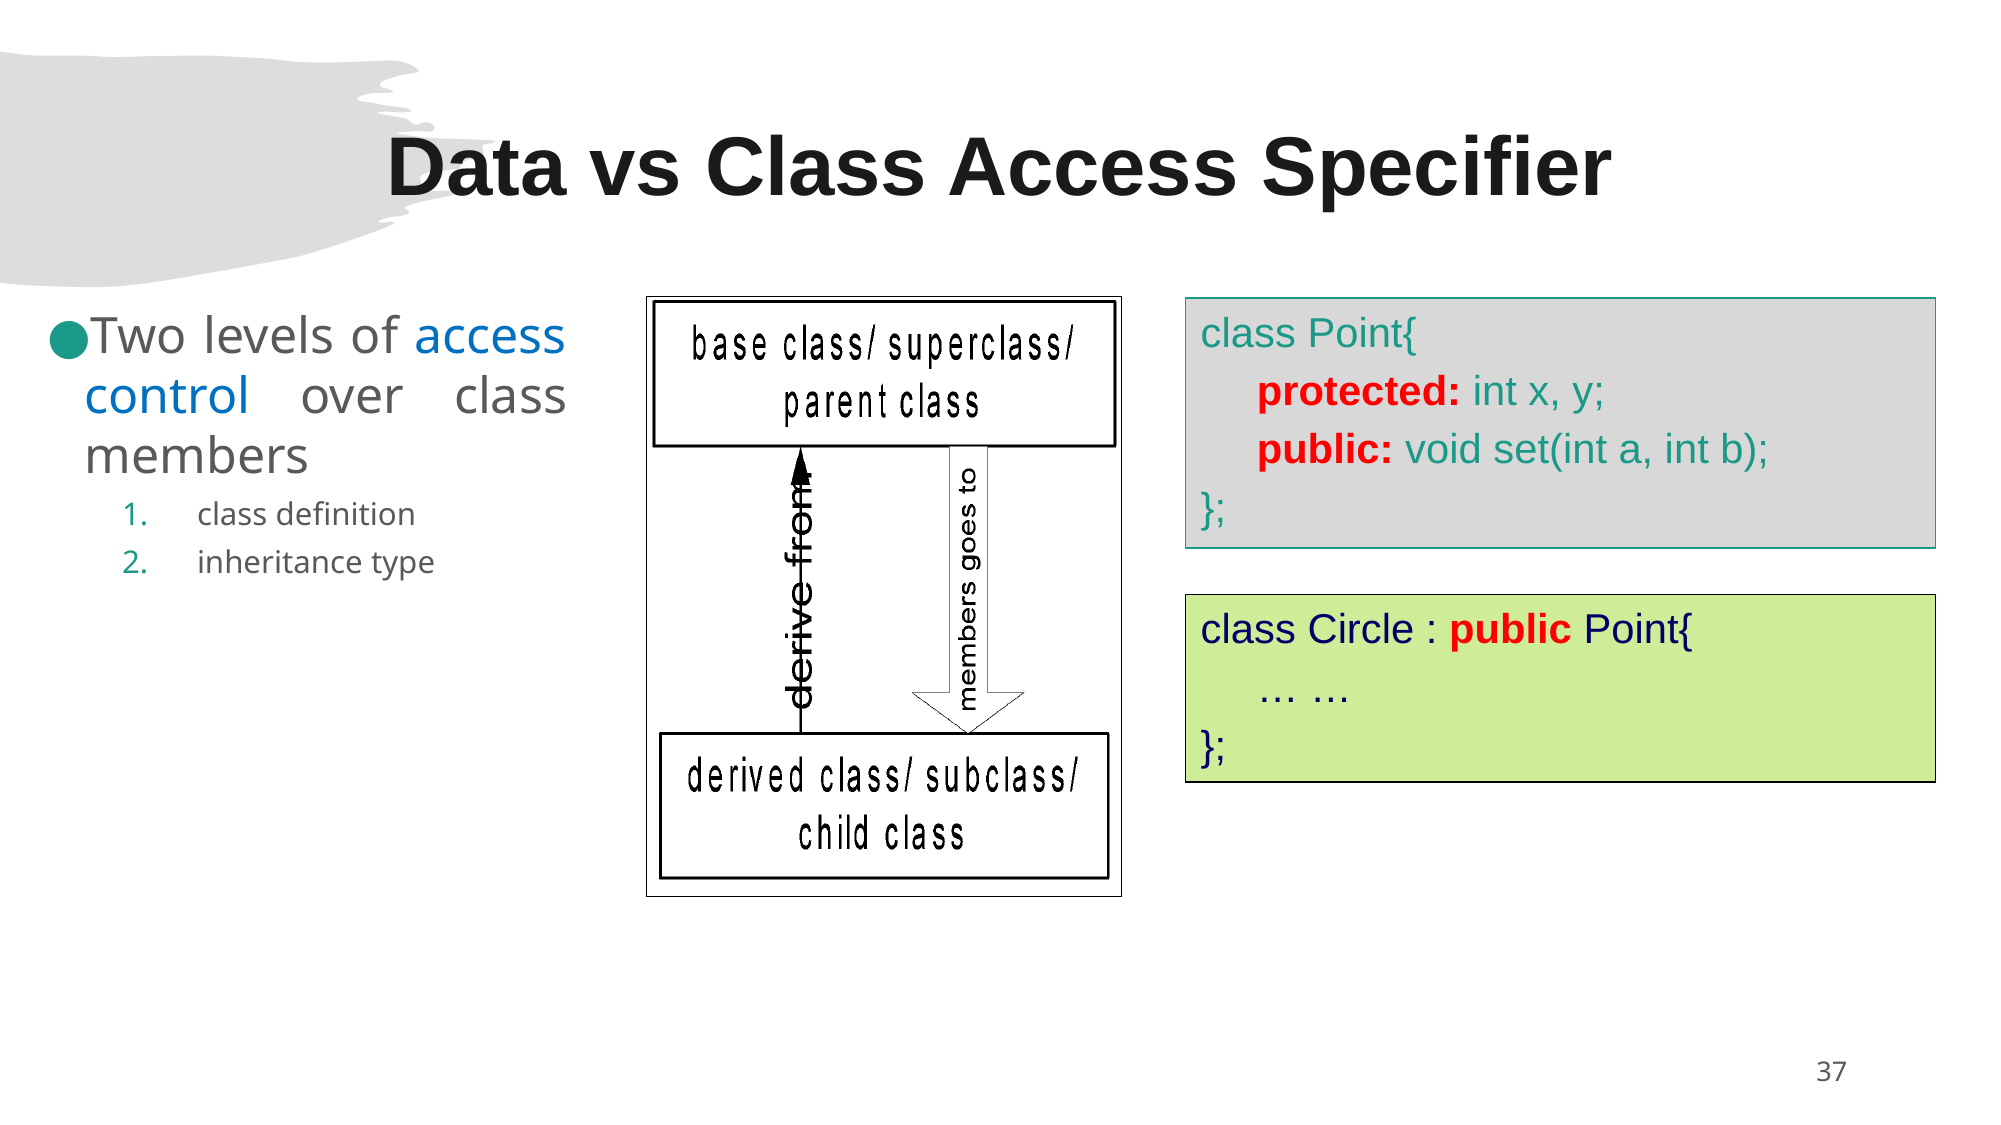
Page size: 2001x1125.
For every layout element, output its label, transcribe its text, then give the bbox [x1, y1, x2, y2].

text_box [1185, 297, 1936, 783]
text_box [646, 296, 1122, 897]
title Data vs Class Access Specifier [137, 59, 1863, 278]
slide_number ‹#› [1412, 1042, 1863, 1103]
list Two levels of access control over class members class definition inheritance type [32, 296, 583, 977]
